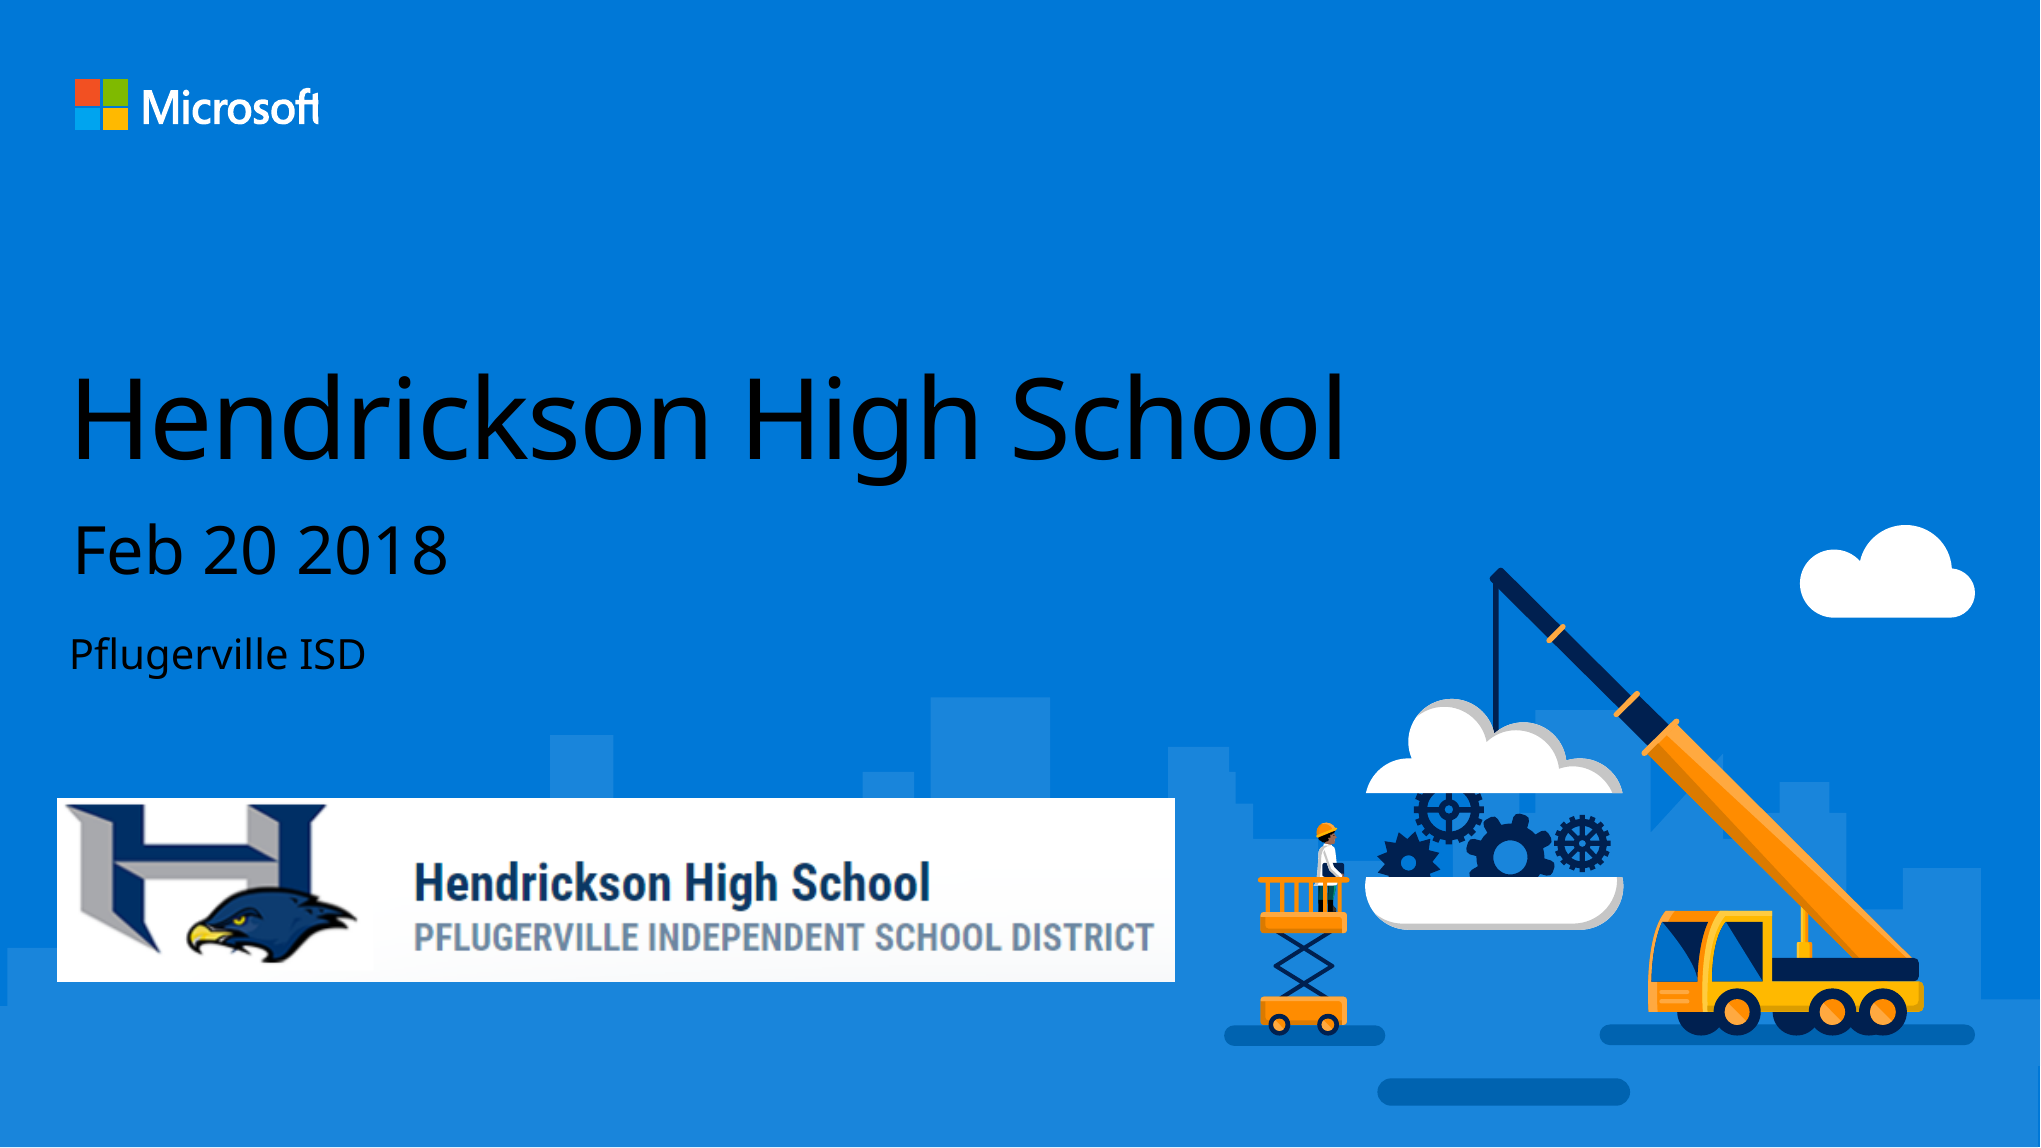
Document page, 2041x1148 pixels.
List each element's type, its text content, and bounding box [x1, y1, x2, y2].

picture [57, 798, 1175, 982]
list Feb 20 2018 [45, 498, 1546, 618]
list Pflugerville ISD [45, 618, 1546, 695]
title Hendrickson High School [45, 198, 1546, 498]
